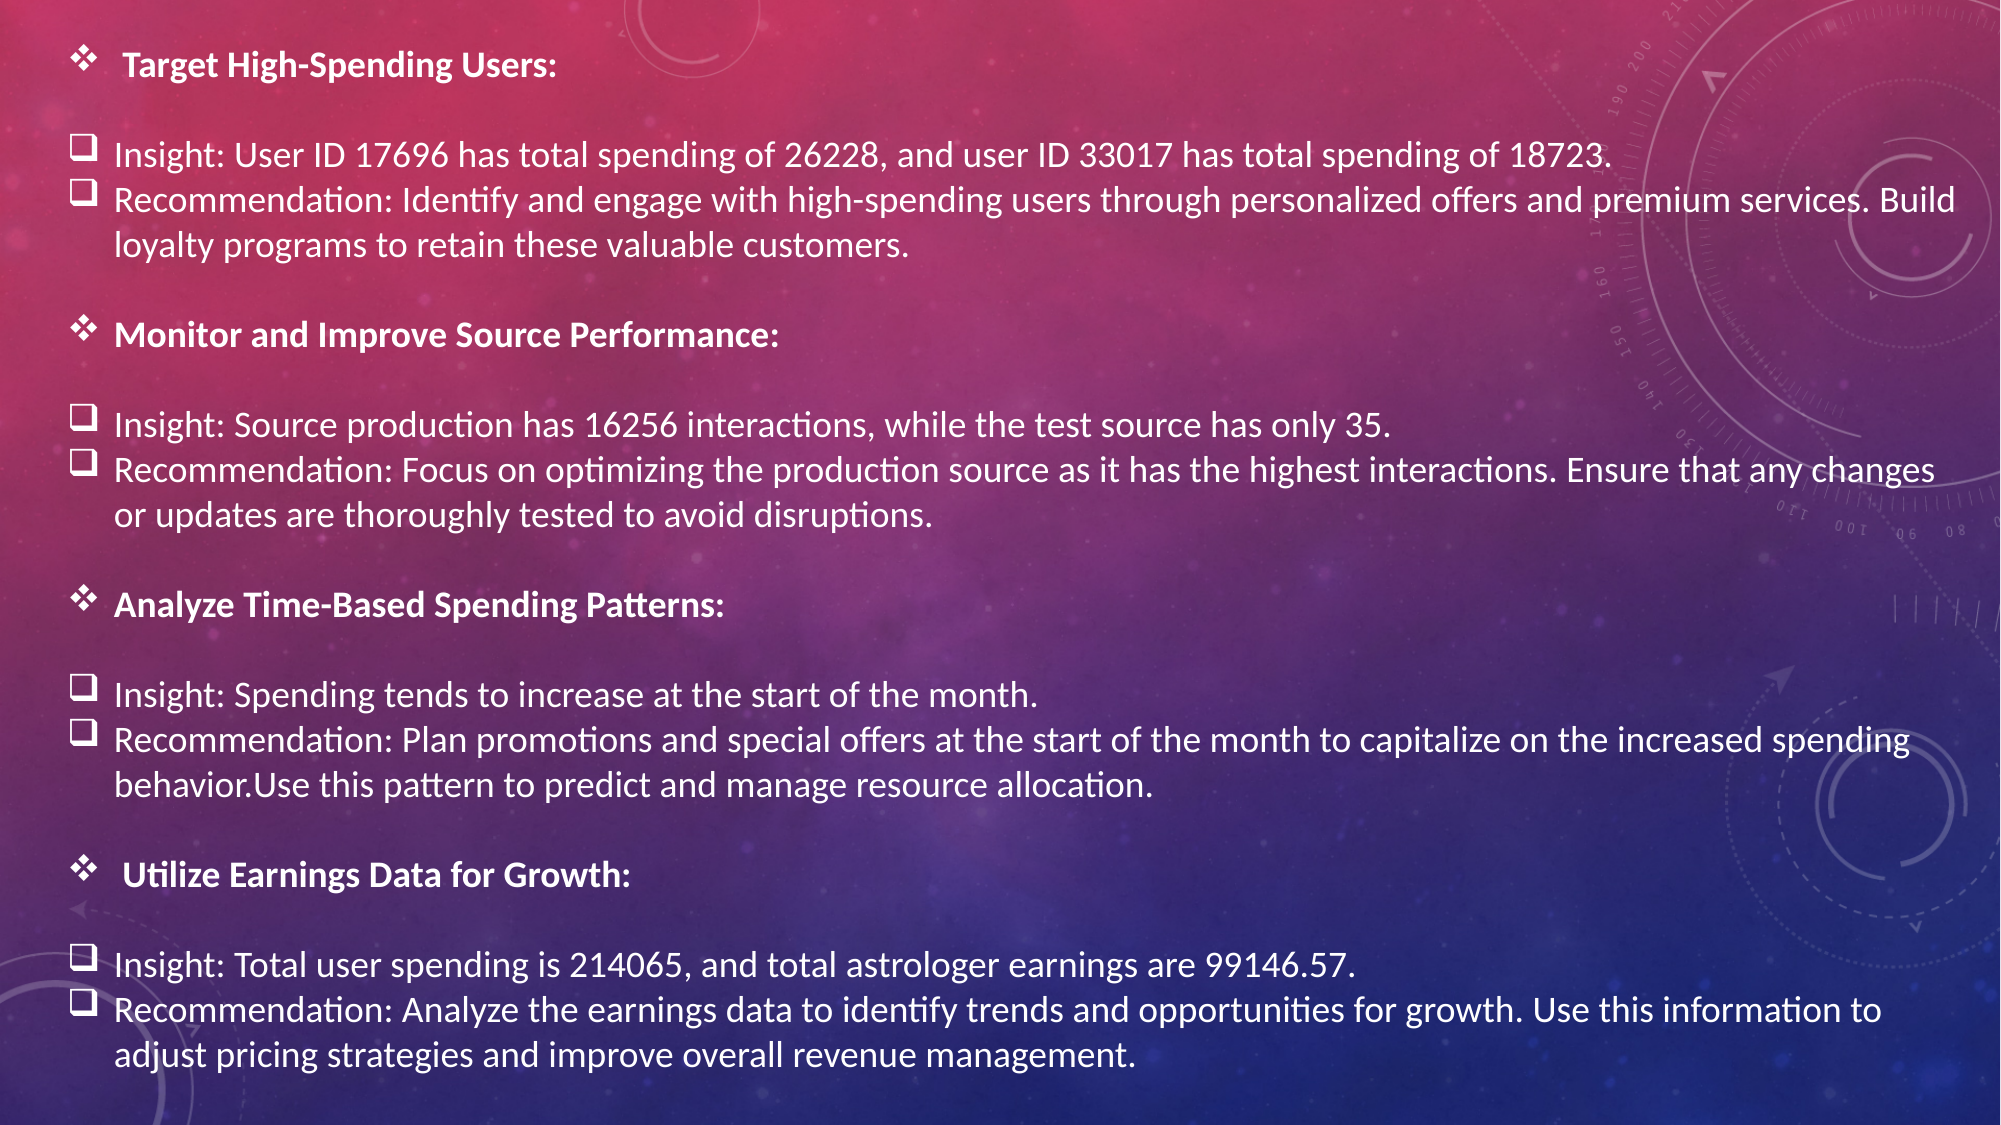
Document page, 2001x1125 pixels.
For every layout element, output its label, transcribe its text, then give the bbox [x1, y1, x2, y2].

text_box Target High-Spending Users: Insight: User ID 17696 has total spending of 26228, and user ID 33017 has total spending of 18723. Recommendation: Identify and engage with high-spending users through personalized offers and premium services. Build loyalty programs to retain these valuable customers. Monitor and Improve Source Performance: Insight: Source production has 16256 interactions, while the test source has only 35. Recommendation: Focus on optimizing the production source as it has the highest interactions. Ensure that any changes or updates are thoroughly tested to avoid disruptions. Analyze Time-Based Spending Patterns: Insight: Spending tends to increase at the start of the month. Recommendation: Plan promotions and special offers at the start of the month to capitalize on the increased spending behavior.Use this pattern to predict and manage resource allocation. Utilize Earnings Data for Growth: Insight: Total user spending is 214065, and total astrologer earnings are 99146.57. Recommendation: Analyze the earnings data to identify trends and opportunities for growth. Use this information to adjust pricing strategies and improve overall revenue management. [52, 32, 1974, 1083]
picture [0, 0, 2001, 1125]
